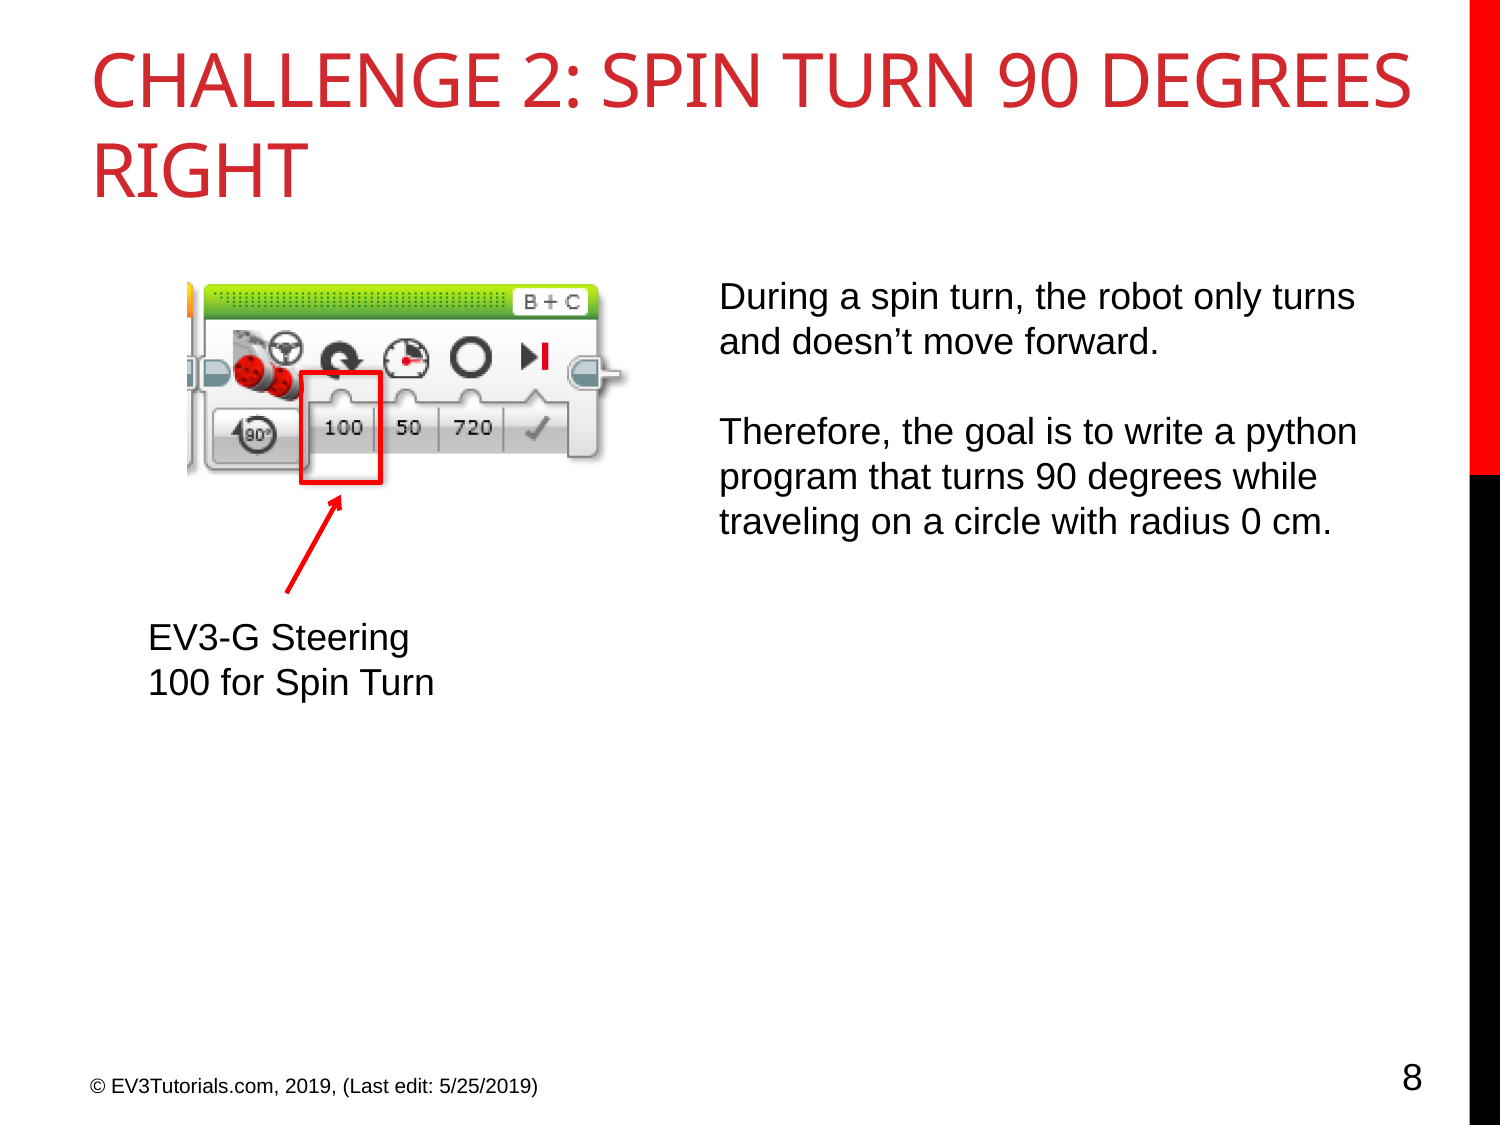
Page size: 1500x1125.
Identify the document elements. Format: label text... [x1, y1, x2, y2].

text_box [285, 494, 342, 594]
footer © EV3Tutorials.com, 2019, (Last edit: 5/25/2019) [75, 1065, 677, 1112]
title CHALLENGE 2: Spin Turn 90 degrees right [75, 25, 1428, 250]
text_box EV3-G Steering 100 for Spin Turn [133, 605, 543, 710]
text_box During a spin turn, the robot only turns and doesn’t move forward. Therefore, the goal is to write a python program that turns 90 degrees while traveling on a circle with radius 0 cm. [704, 264, 1420, 550]
picture [186, 261, 636, 484]
slide_number 8 [1387, 1045, 1491, 1106]
